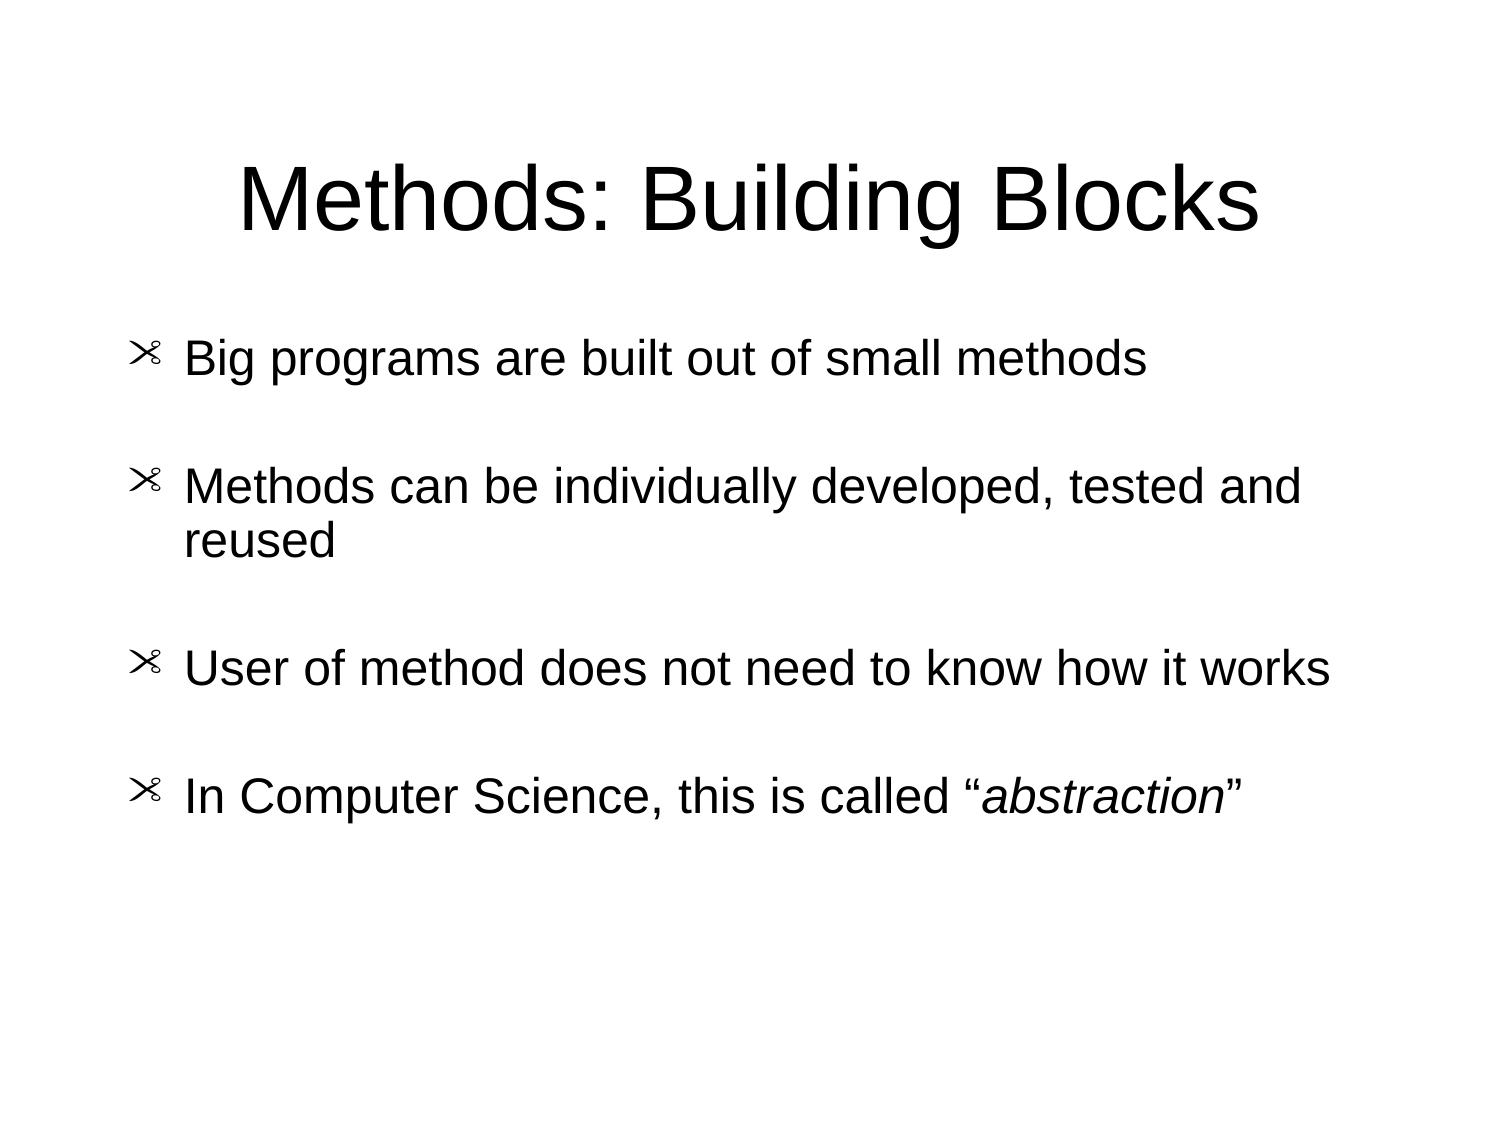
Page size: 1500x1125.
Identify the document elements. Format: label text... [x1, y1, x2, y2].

title Methods: Building Blocks [112, 99, 1388, 288]
list Big programs are built out of small methods Methods can be individually developed, tested and reused User of method does not need to know how it works In Computer Science, this is called “abstraction” [112, 324, 1388, 1001]
